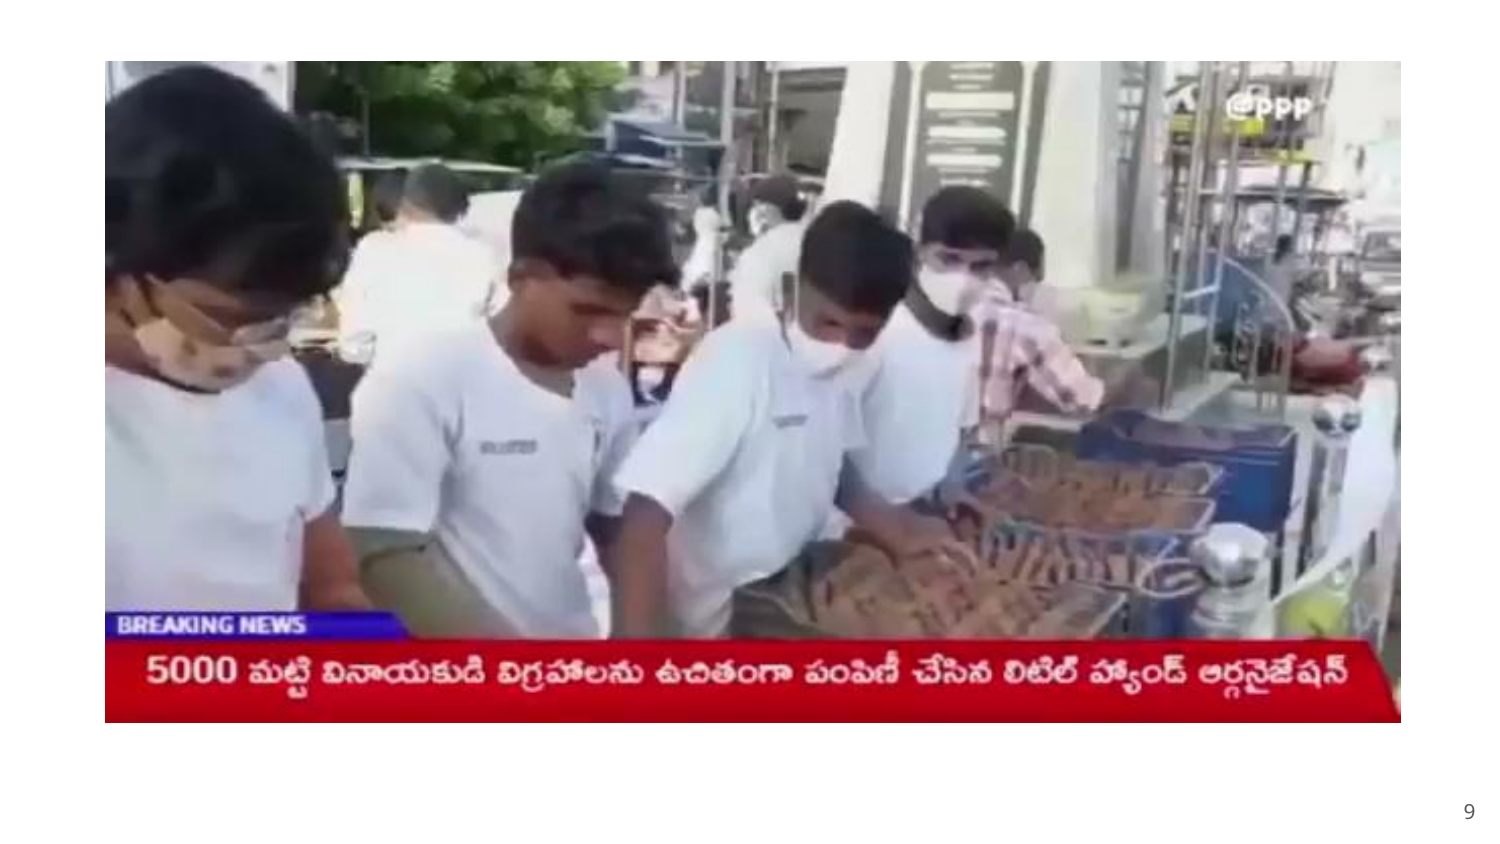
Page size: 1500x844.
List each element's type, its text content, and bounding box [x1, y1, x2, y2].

slide_number ‹#› [1400, 779, 1491, 844]
picture [105, 60, 1401, 723]
